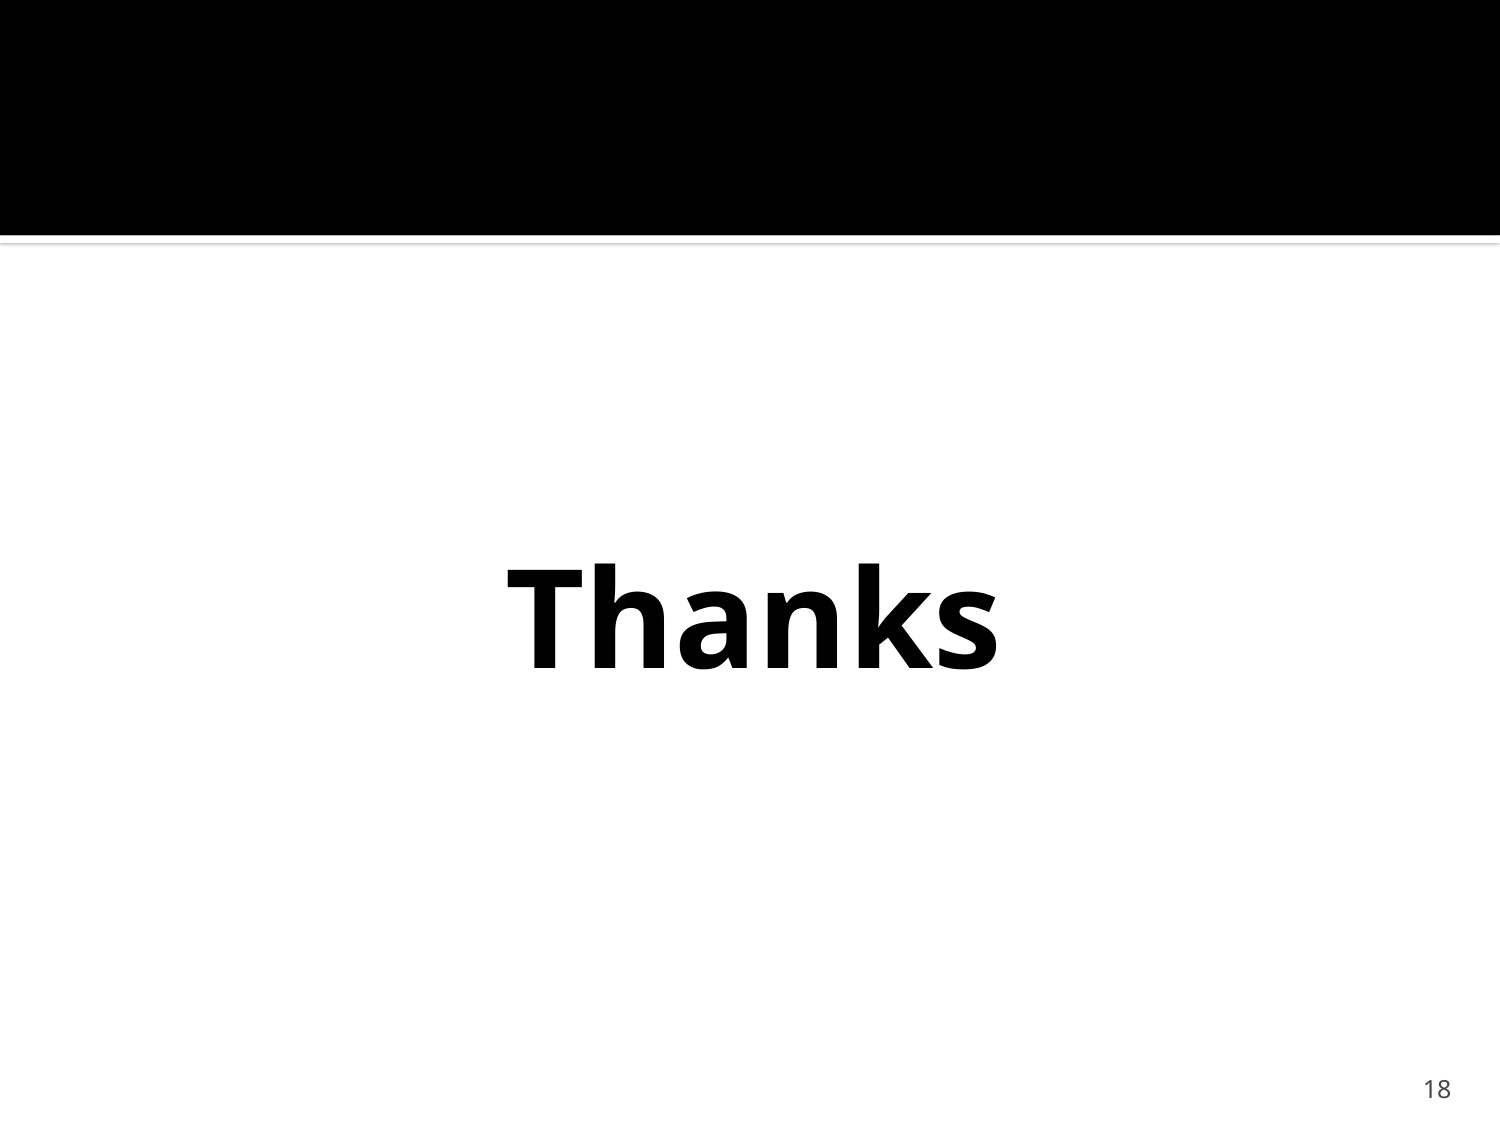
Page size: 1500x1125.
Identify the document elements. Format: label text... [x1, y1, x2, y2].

title Thanks [75, 510, 1425, 716]
slide_number 18 [1345, 1062, 1467, 1108]
